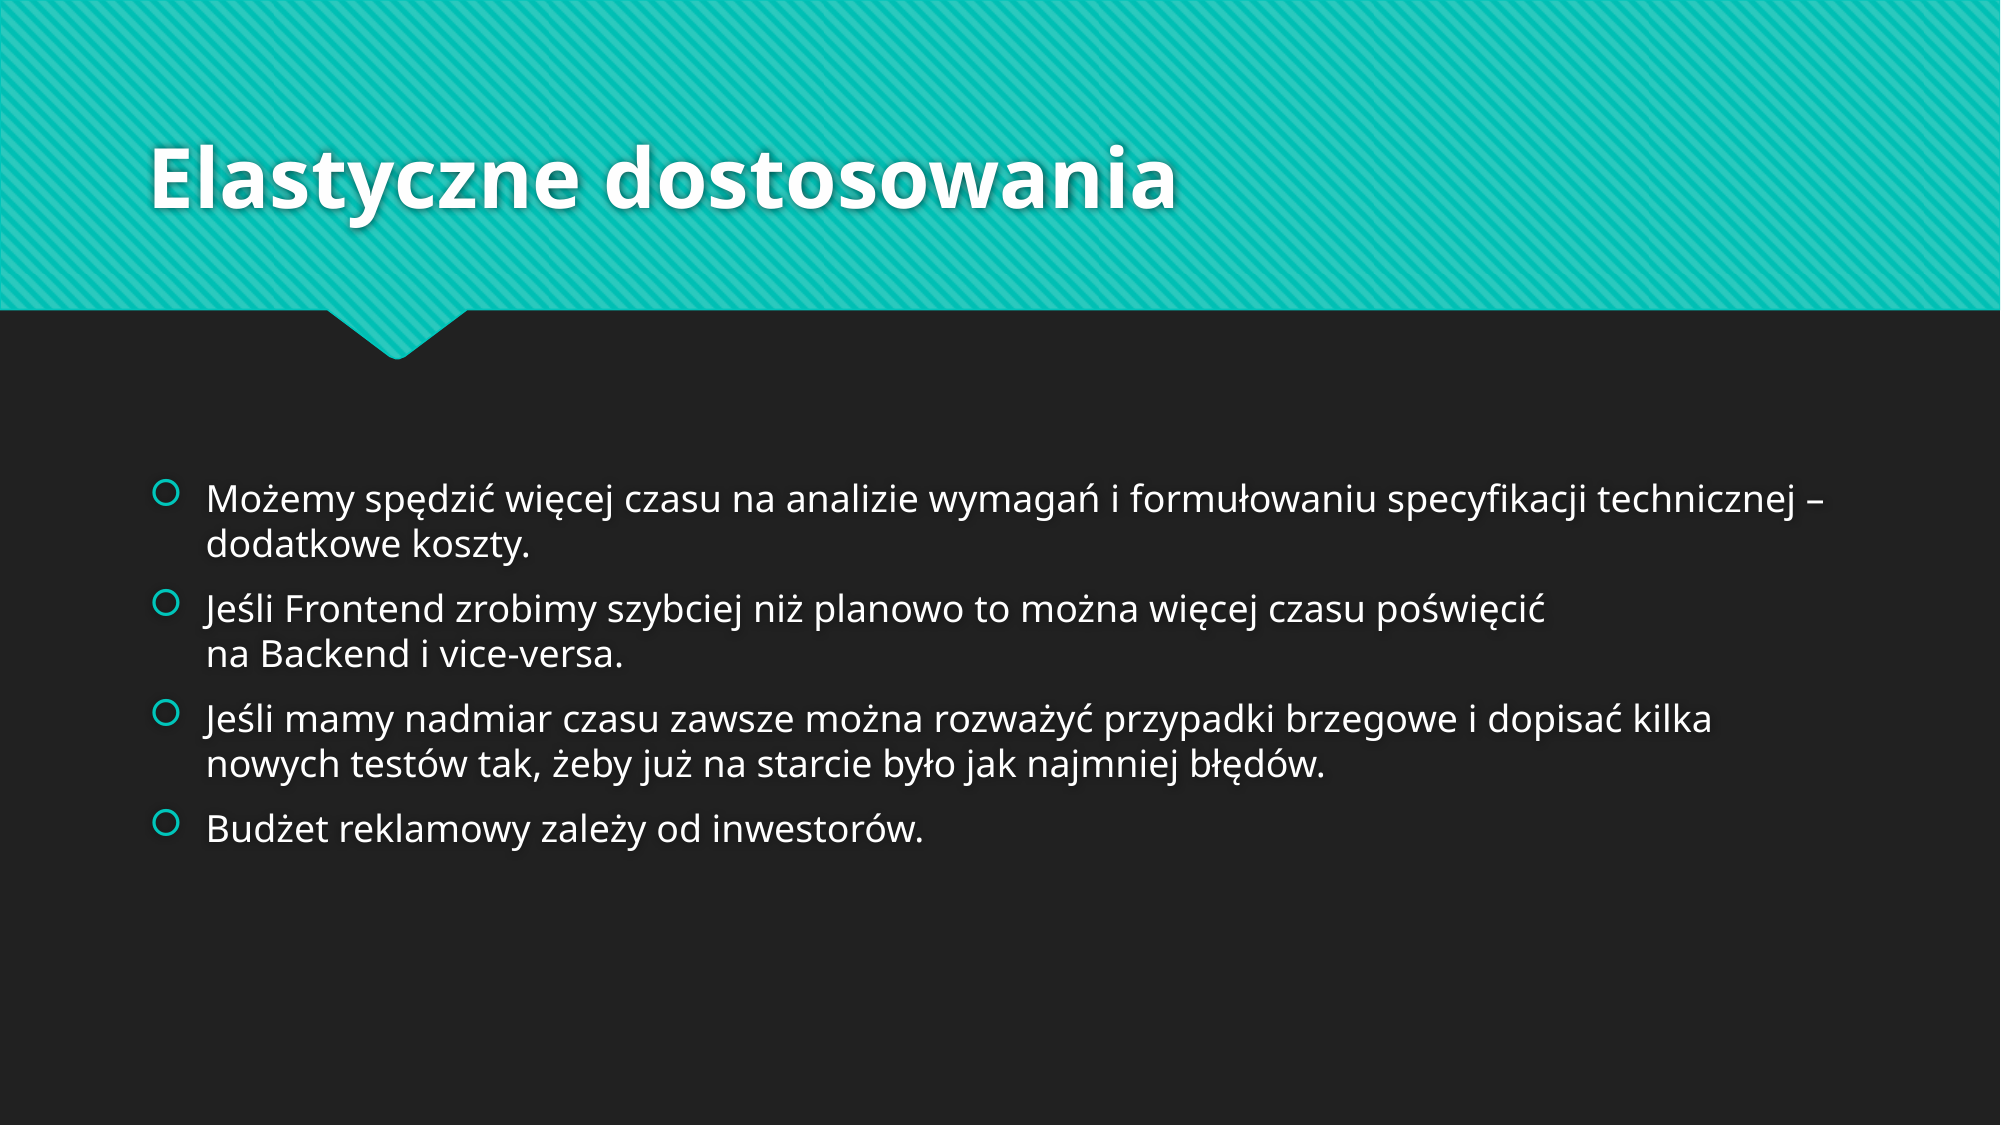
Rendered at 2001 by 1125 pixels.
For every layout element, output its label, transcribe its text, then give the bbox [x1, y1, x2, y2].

title Elastyczne dostosowania [132, 73, 1868, 233]
list Możemy spędzić więcej czasu na analizie wymagań i formułowaniu specyfikacji technicznej – dodatkowe koszty. Jeśli Frontend zrobimy szybciej niż planowo to można więcej czasu poświęcić na Backend i vice-versa. Jeśli mamy nadmiar czasu zawsze można rozważyć przypadki brzegowe i dopisać kilka nowych testów tak, żeby już na starcie było jak najmniej błędów. Budżet reklamowy zależy od inwestorów. [134, 364, 1866, 962]
